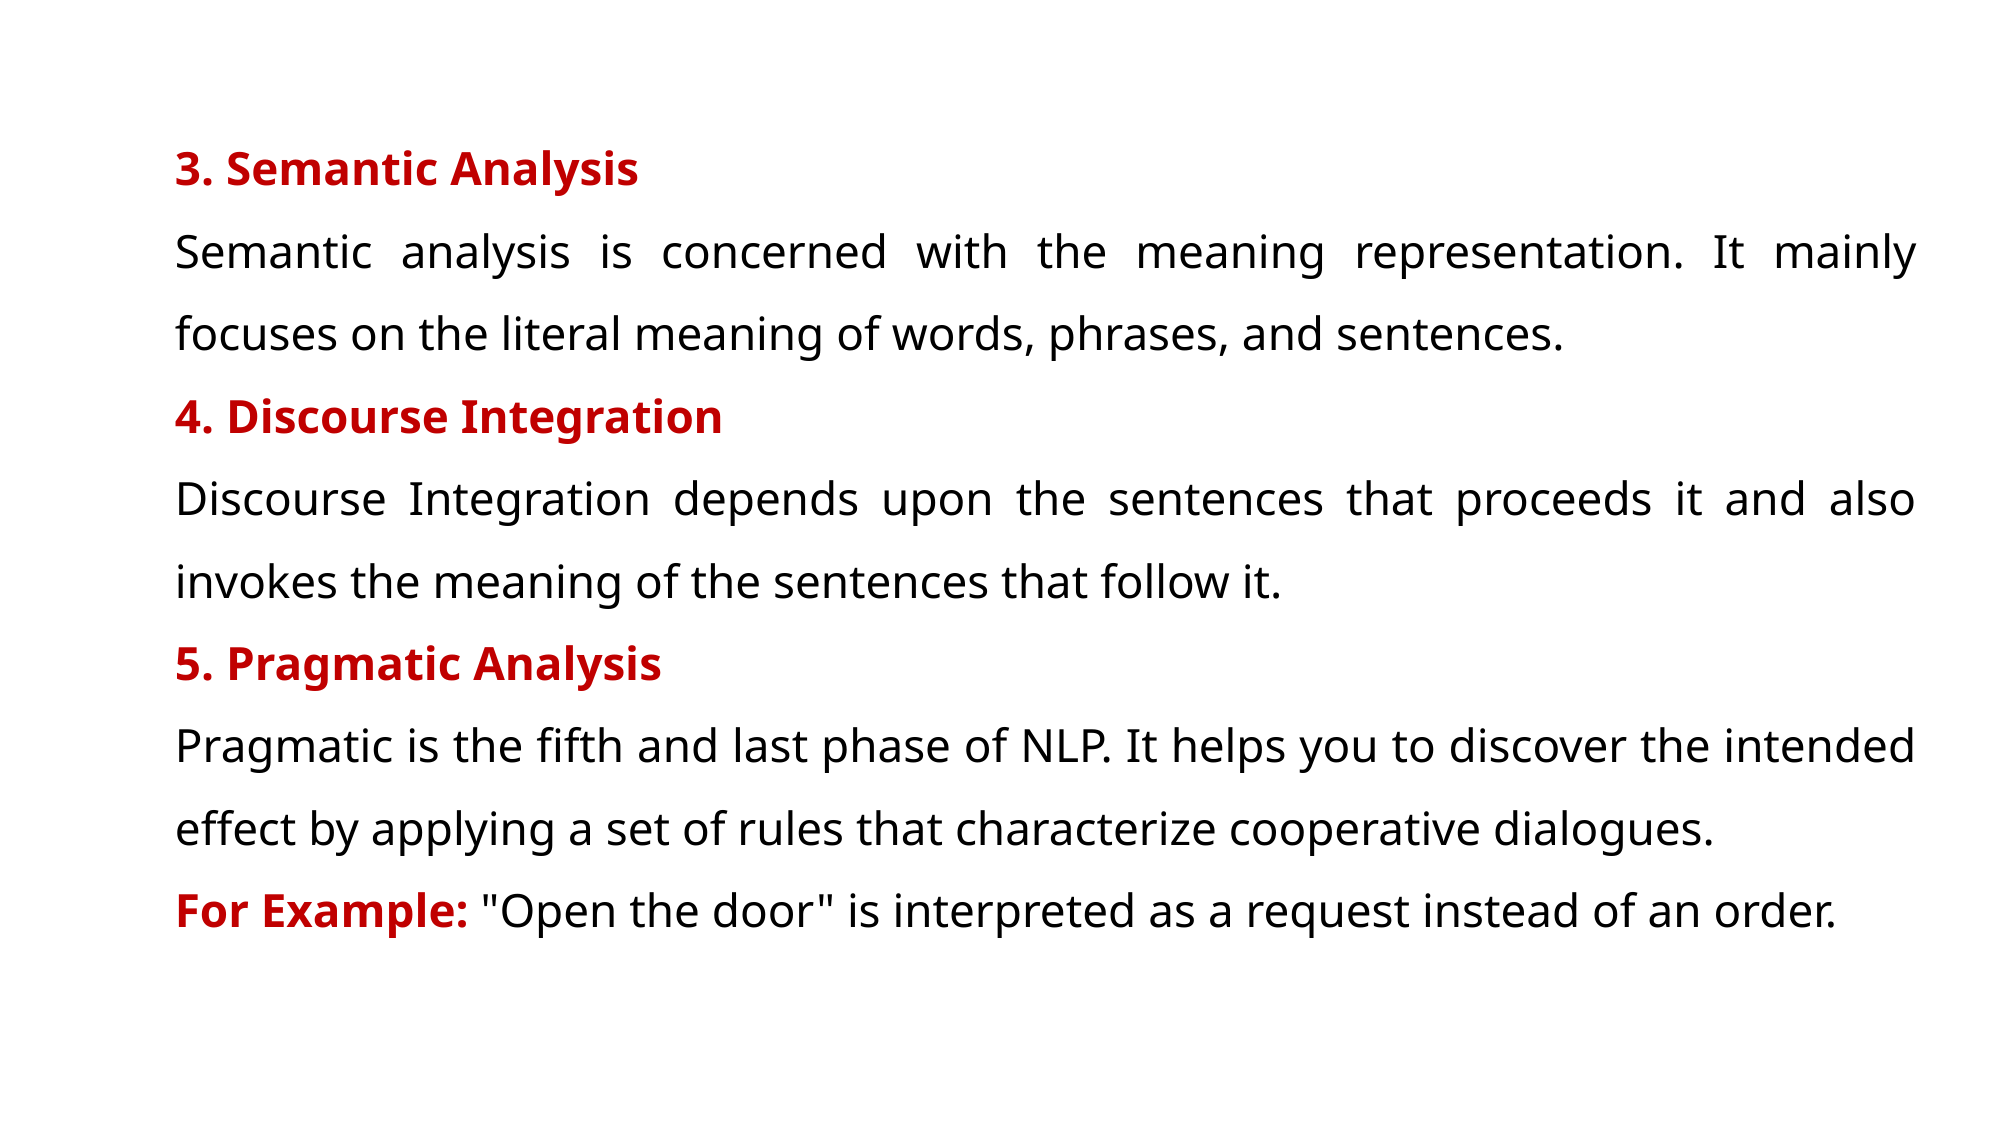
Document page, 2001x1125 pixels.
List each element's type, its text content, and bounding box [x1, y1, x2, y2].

text_box 3. Semantic Analysis Semantic analysis is concerned with the meaning representation. It mainly focuses on the literal meaning of words, phrases, and sentences. 4. Discourse Integration Discourse Integration depends upon the sentences that proceeds it and also invokes the meaning of the sentences that follow it. 5. Pragmatic Analysis Pragmatic is the fifth and last phase of NLP. It helps you to discover the intended effect by applying a set of rules that characterize cooperative dialogues. For Example: "Open the door" is interpreted as a request instead of an order. [160, 105, 1933, 945]
